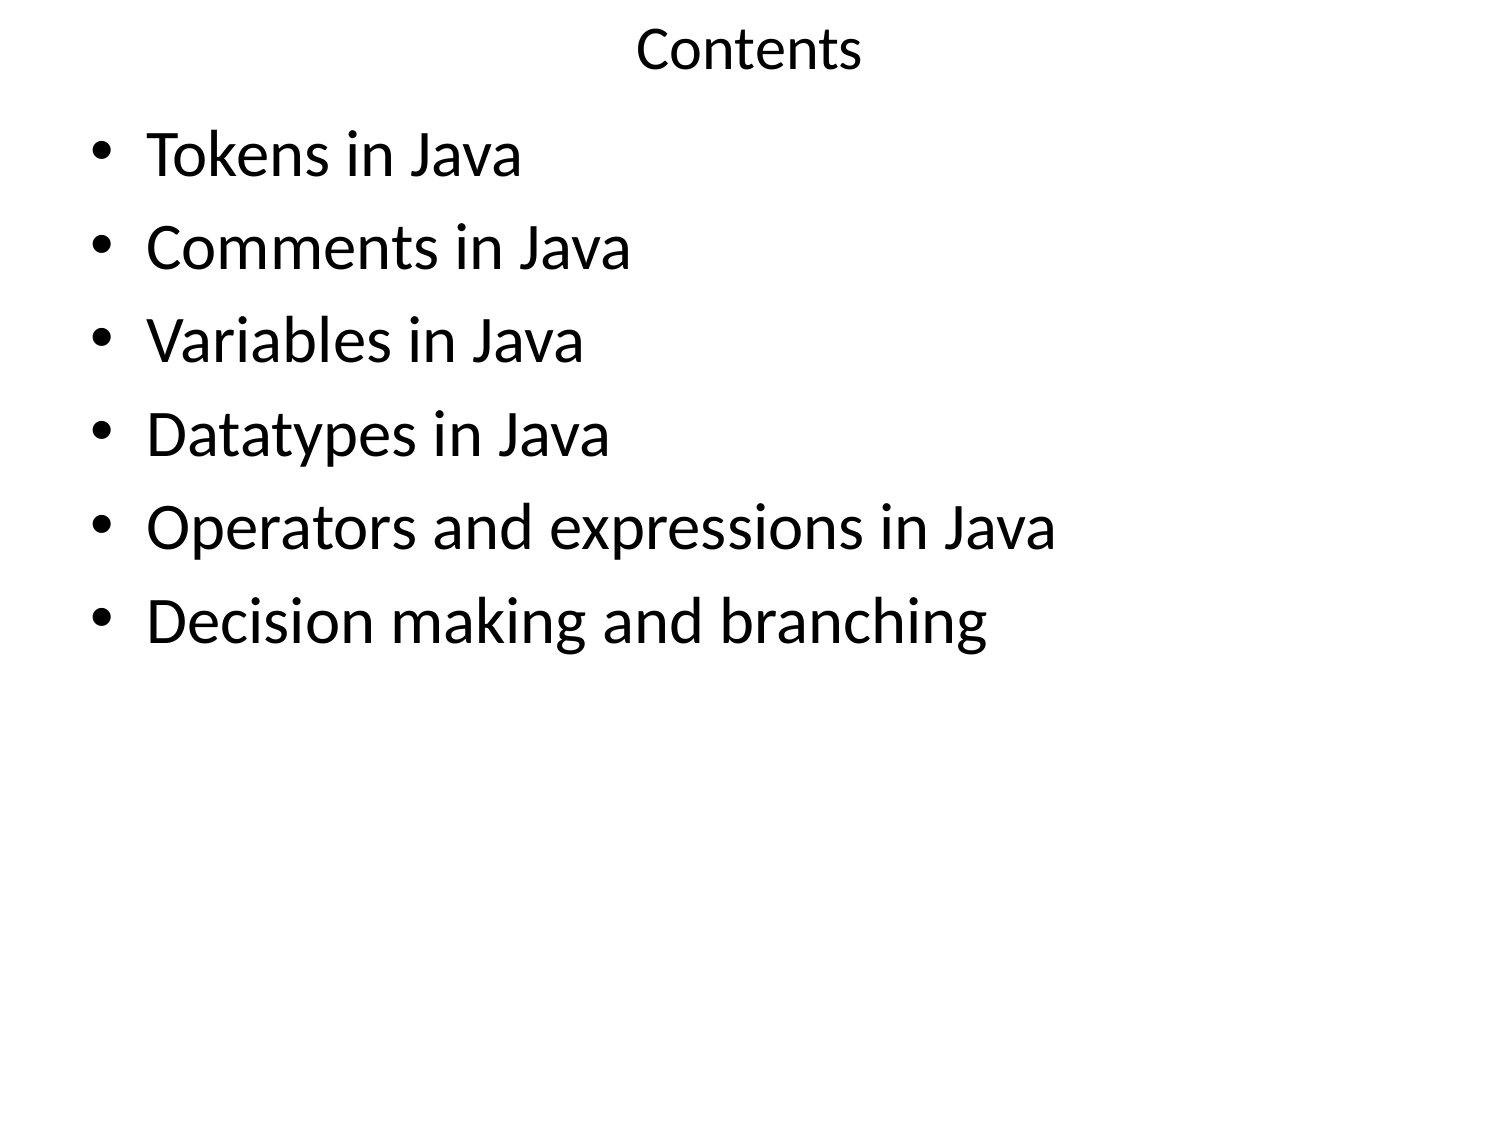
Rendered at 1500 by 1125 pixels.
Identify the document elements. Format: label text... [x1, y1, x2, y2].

title Contents [75, 0, 1425, 90]
list Tokens in Java Comments in Java Variables in Java Datatypes in Java Operators and expressions in Java Decision making and branching [75, 101, 1425, 1005]
